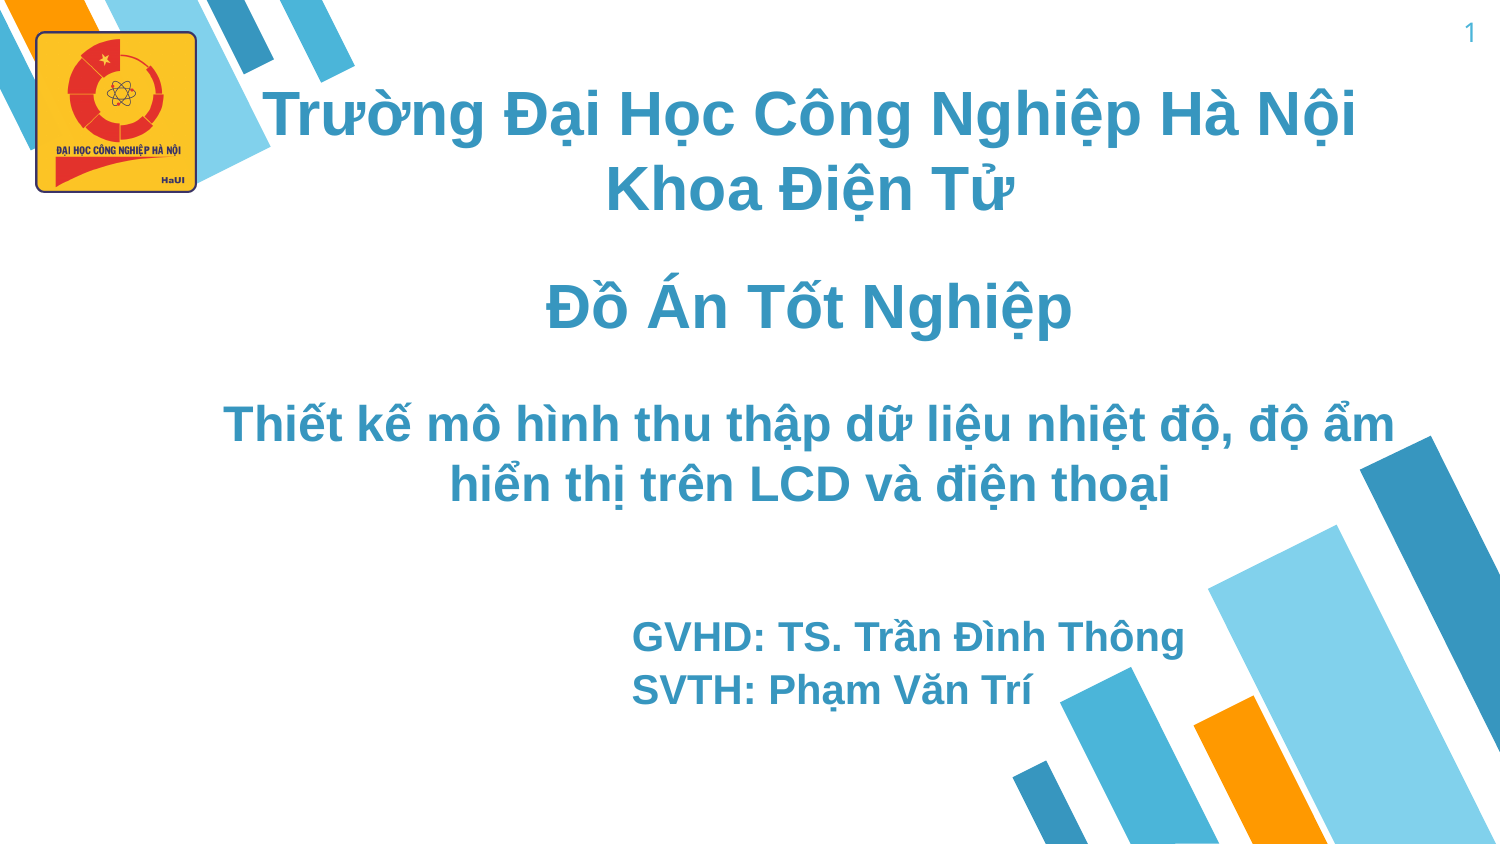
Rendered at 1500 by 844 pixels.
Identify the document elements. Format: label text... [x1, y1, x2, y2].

text_box Đồ Án Tốt Nghiệp [485, 255, 1136, 357]
title Trường Đại Học Công Nghiệp Hà Nội Khoa Điện Tử [217, 56, 1404, 238]
text_box Thiết kế mô hình thu thập dữ liệu nhiệt độ, độ ẩm hiển thị trên LCD và điện thoại [156, 374, 1465, 527]
text_box SVTH: Phạm Văn Trí [548, 646, 1116, 728]
picture [35, 31, 197, 193]
text_box GVHD: TS. Trần Đình Thông [534, 593, 1284, 675]
slide_number 1 [1403, 0, 1494, 65]
